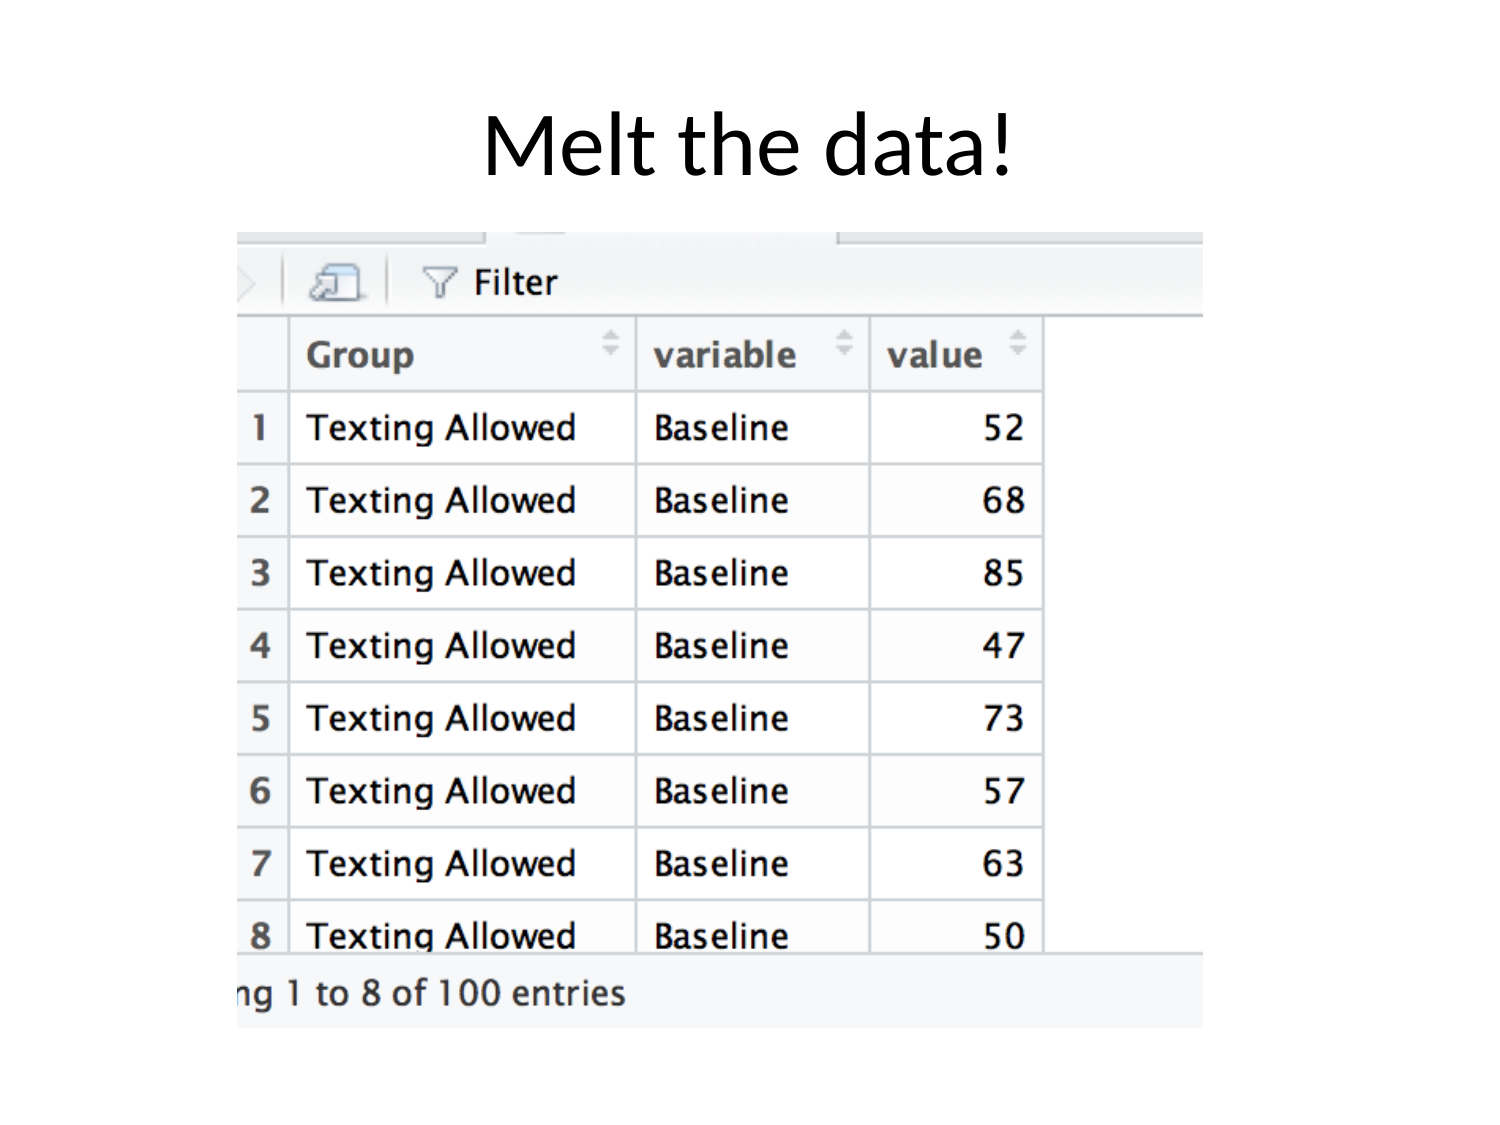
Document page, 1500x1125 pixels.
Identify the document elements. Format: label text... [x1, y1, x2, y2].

picture [236, 232, 1203, 1028]
title Melt the data! [75, 45, 1425, 233]
